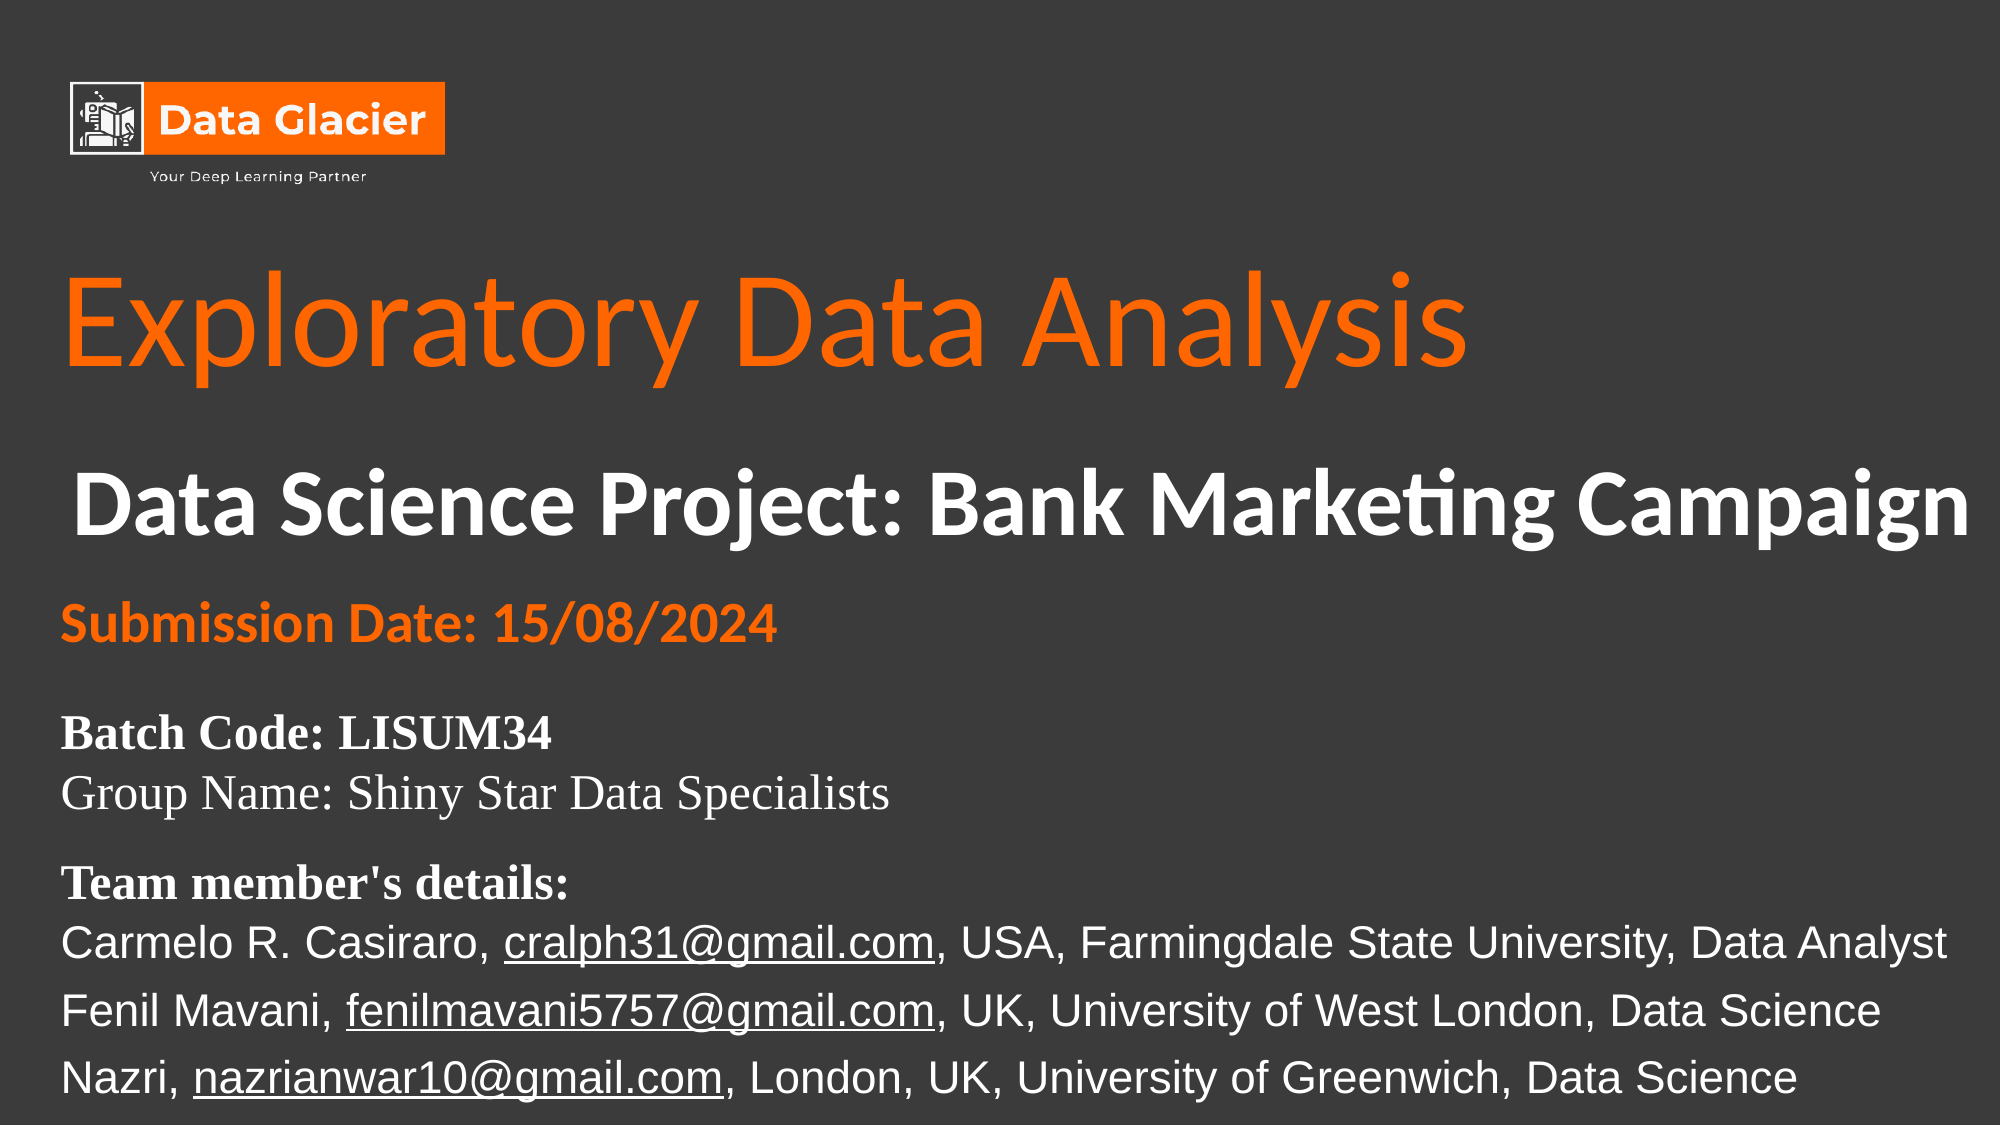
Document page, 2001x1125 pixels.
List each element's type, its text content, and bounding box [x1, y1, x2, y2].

picture [66, 0, 449, 324]
text_box Exploratory Data Analysis Data Science Project: Bank Marketing Campaign Submission Date: 15/08/2024 Batch Code: LISUM34 Group Name: Shiny Star Data Specialists Team member's details: Carmelo R. Casiraro, cralph31@gmail.com, USA, Farmingdale State University, Data Analyst Fenil Mavani, fenilmavani5757@gmail.com, UK, University of West London, Data Science Nazri, nazrianwar10@gmail.com, London, UK, University of Greenwich, Data Science [45, 221, 1989, 1111]
